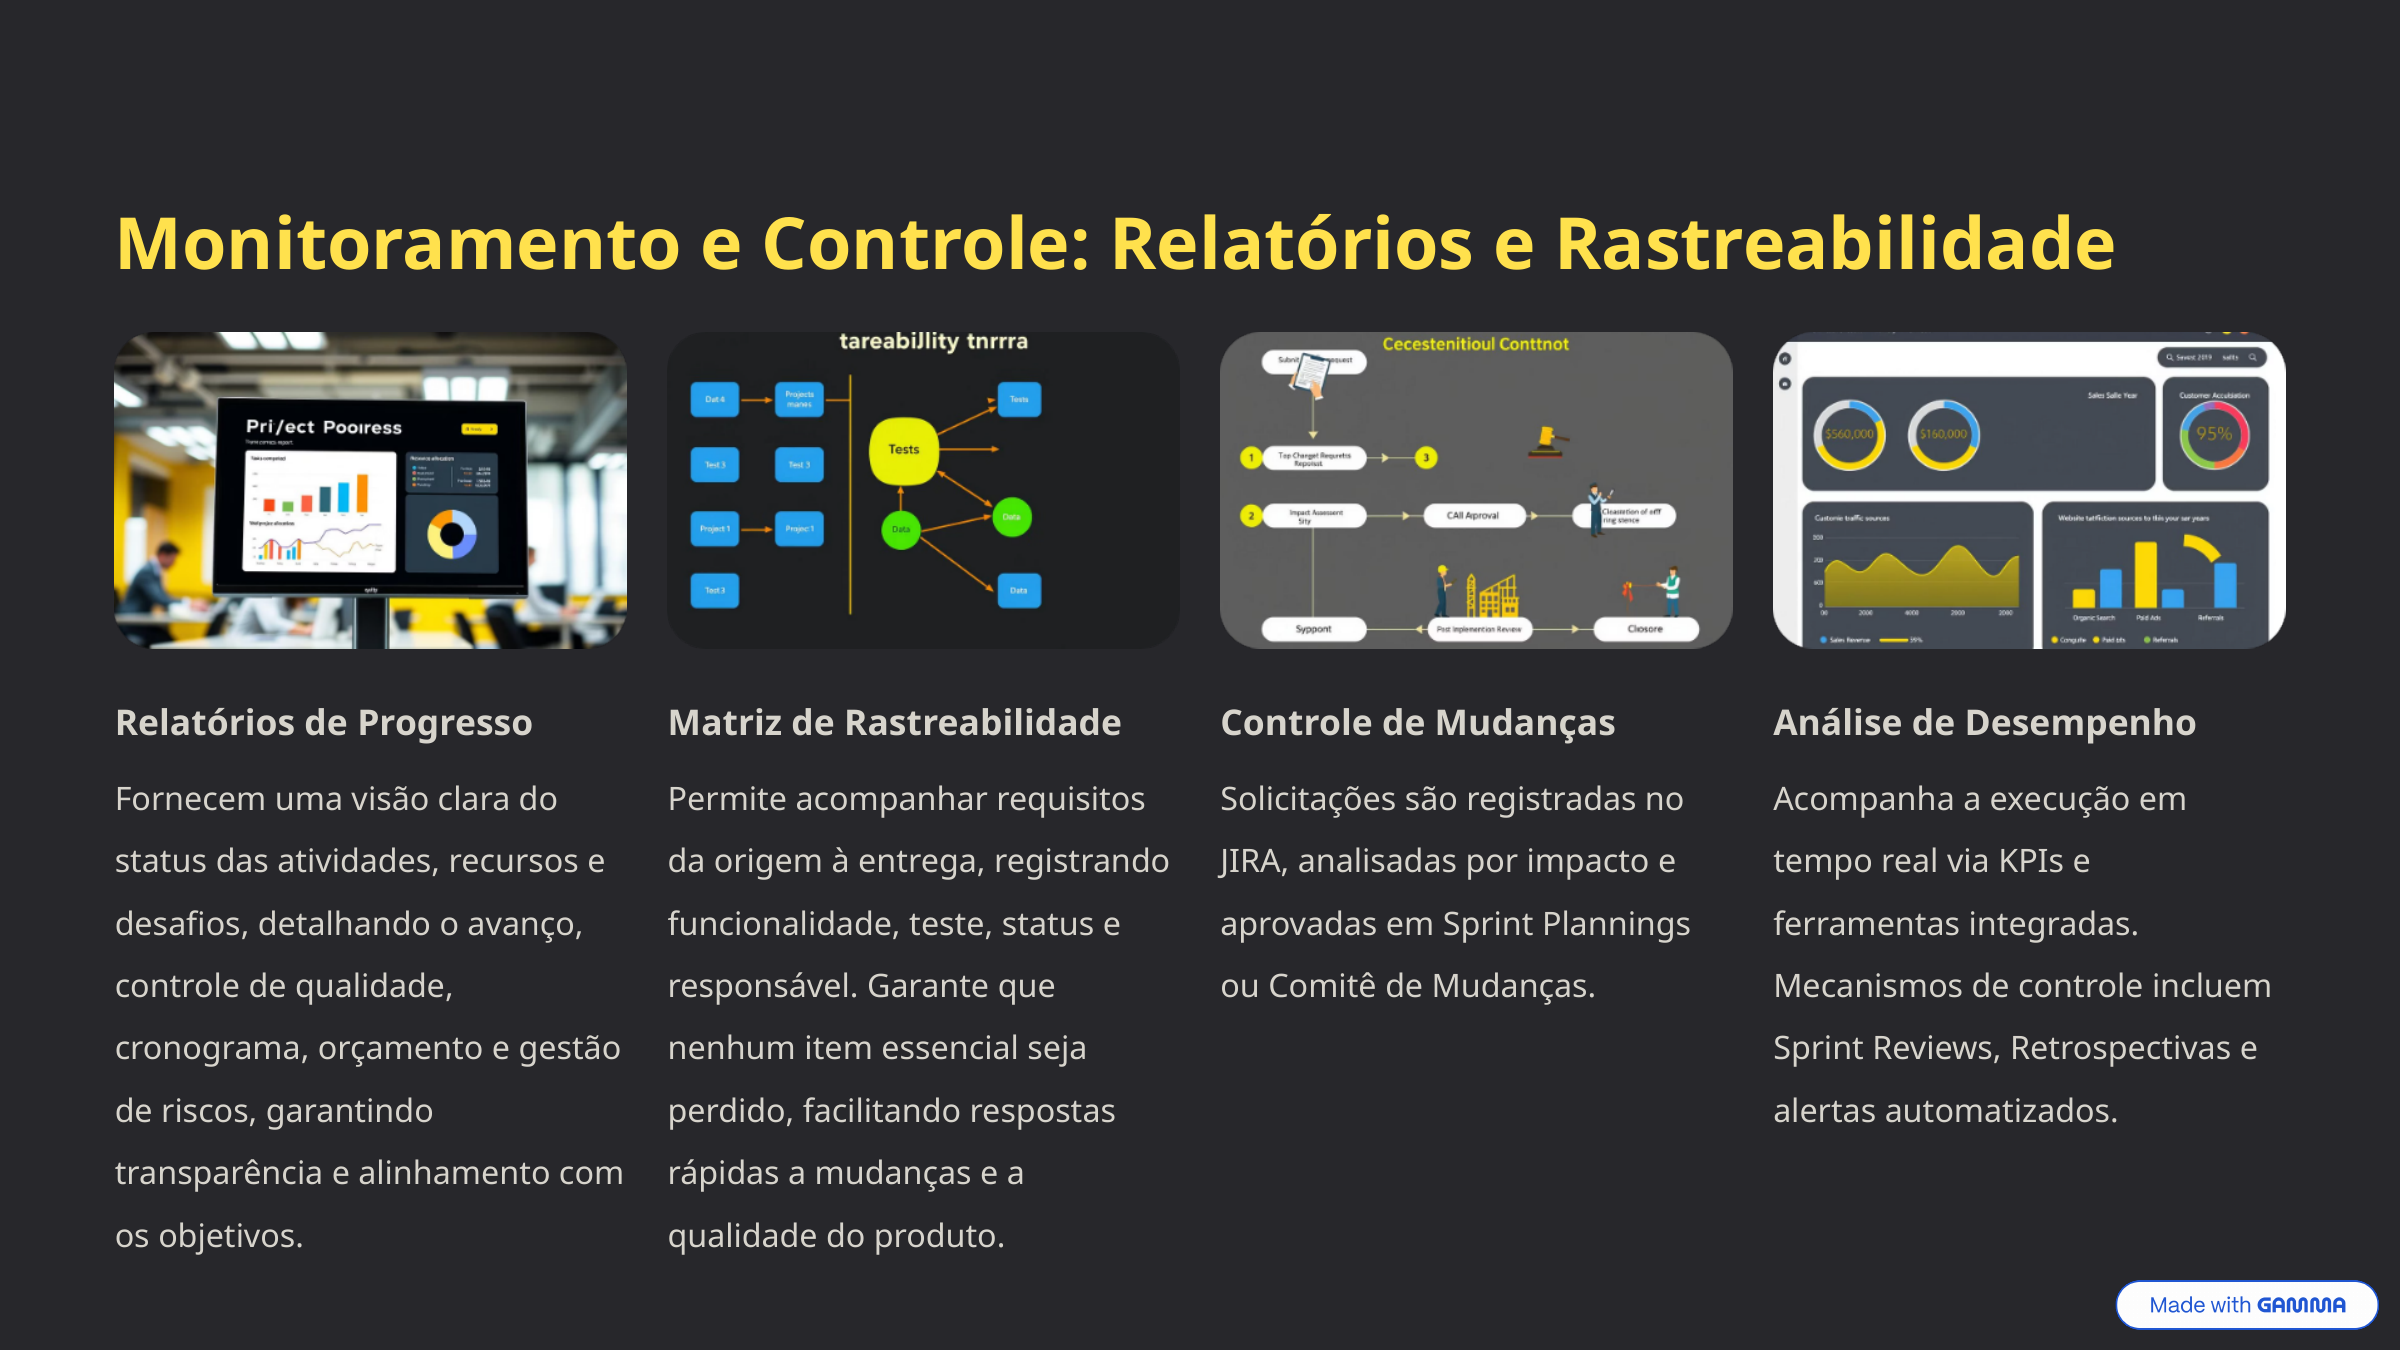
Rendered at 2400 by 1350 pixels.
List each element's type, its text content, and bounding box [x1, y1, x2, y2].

text_box Acompanha a execução em tempo real via KPIs e ferramentas integradas. Mecanismos de controle incluem Sprint Reviews, Retrospectivas e alertas automatizados. [1773, 754, 2286, 1070]
picture [667, 331, 1180, 649]
text_box Controle de Mudanças [1220, 689, 1657, 735]
text_box Análise de Desempenho [1773, 689, 2233, 735]
text_box Relatórios de Progresso [114, 689, 568, 735]
text_box Matriz de Rastreabilidade [667, 689, 1163, 735]
picture [114, 331, 627, 649]
picture [1773, 331, 2286, 649]
picture [1220, 331, 1733, 649]
text_box Solicitações são registradas no JIRA, analisadas por impacto e aprovadas em Sprint Plannings ou Comitê de Mudanças. [1220, 754, 1733, 965]
picture [2106, 1271, 2389, 1339]
text_box Permite acompanhar requisitos da origem à entrega, registrando funcionalidade, teste, status e responsável. Garante que nenhum item essencial seja perdido, facilitando respostas rápidas a mudanças e a qualidade do produto. [667, 754, 1180, 1175]
text_box Fornecem uma visão clara do status das atividades, recursos e desafios, detalhando o avanço, controle de qualidade, cronograma, orçamento e gestão de riscos, garantindo transparência e alinhamento com os objetivos. [114, 754, 627, 1175]
text_box Monitoramento e Controle: Relatórios e Rastreabilidade [114, 175, 2400, 267]
